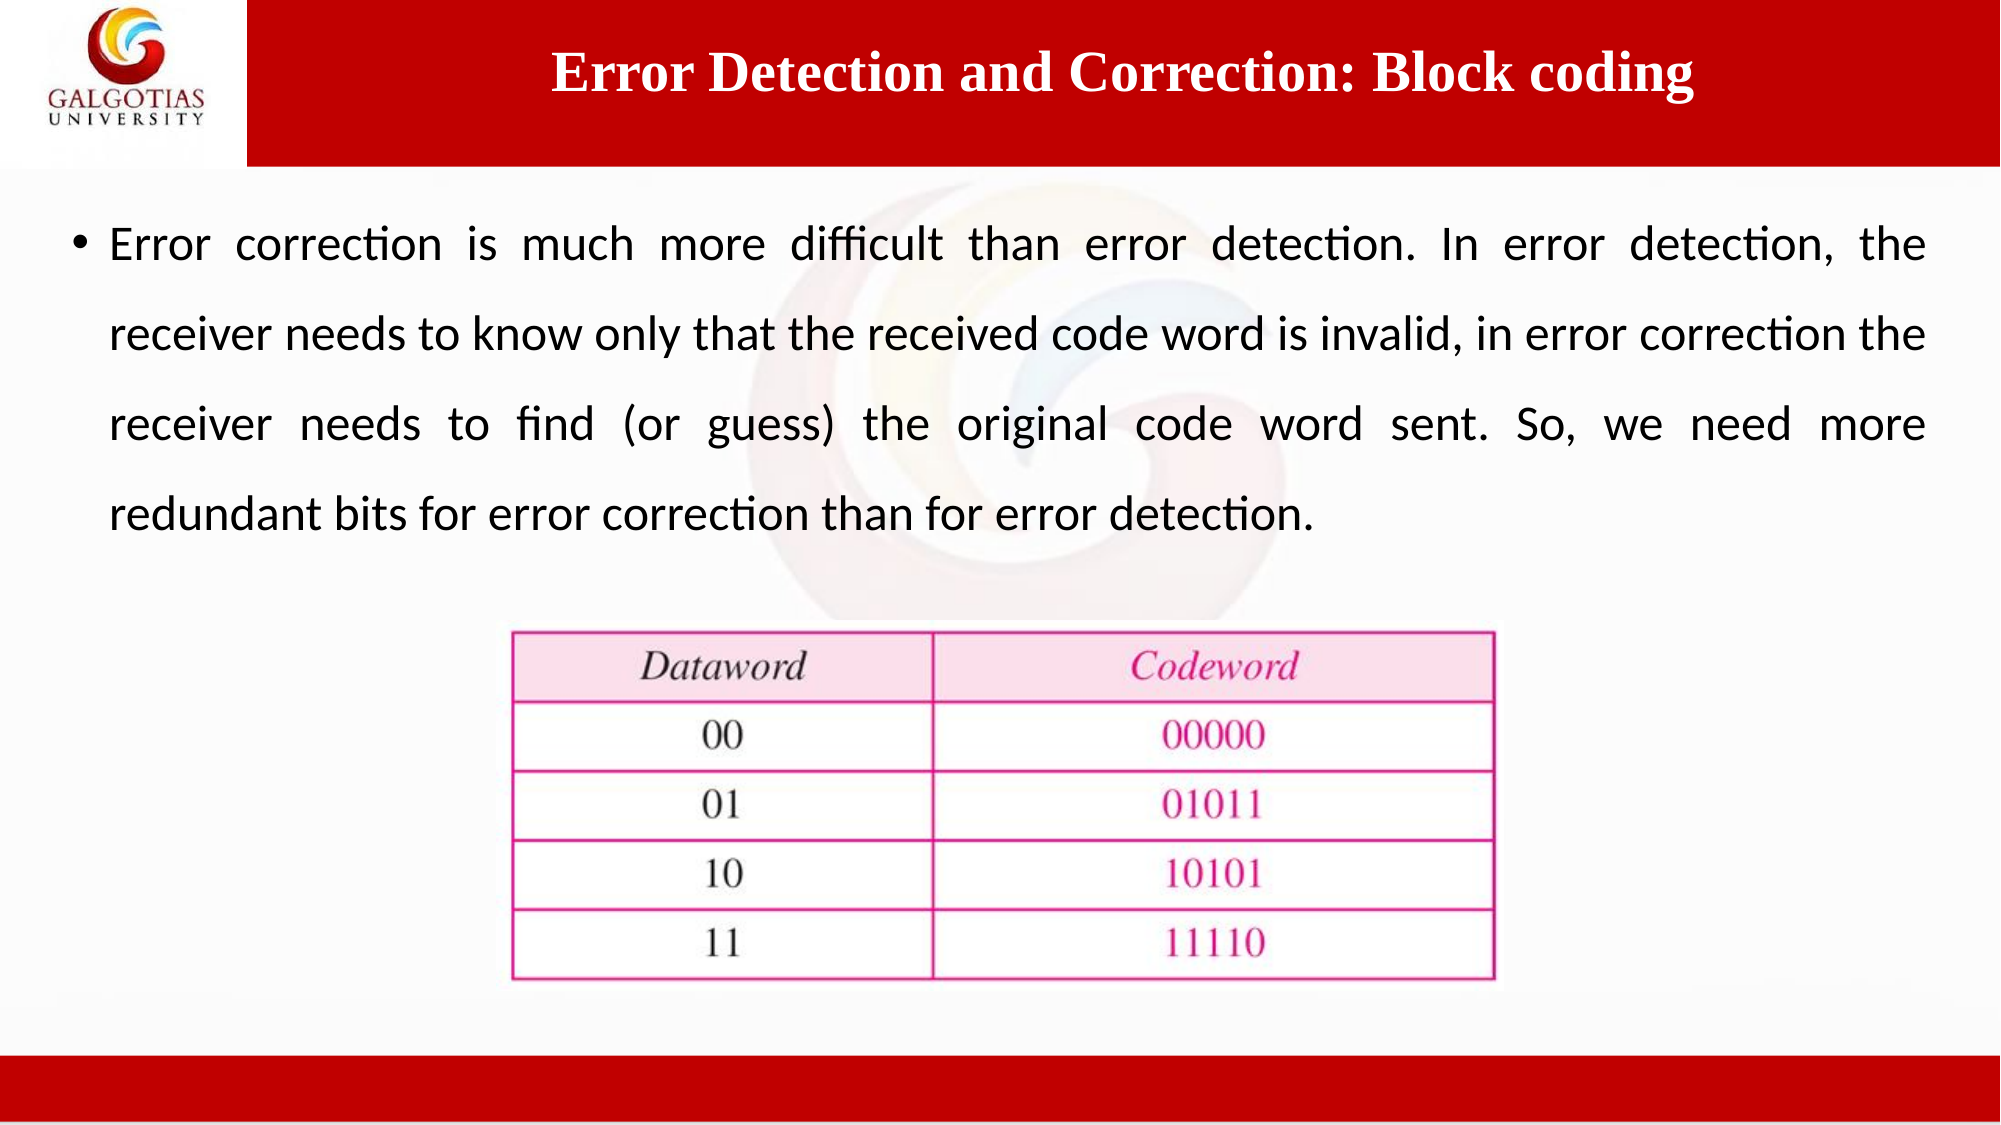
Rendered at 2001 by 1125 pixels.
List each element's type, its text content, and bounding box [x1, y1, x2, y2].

list Error correction is much more difficult than error detection. In error detection, the receiver needs to know only that the received code word is invalid, in error correction the receiver needs to find (or guess) the original code word sent. So, we need more redundant bits for error correction than for error detection. [56, 173, 1943, 901]
picture [0, 0, 2001, 1125]
list Error Detection and Correction: Block coding [335, 34, 1912, 141]
